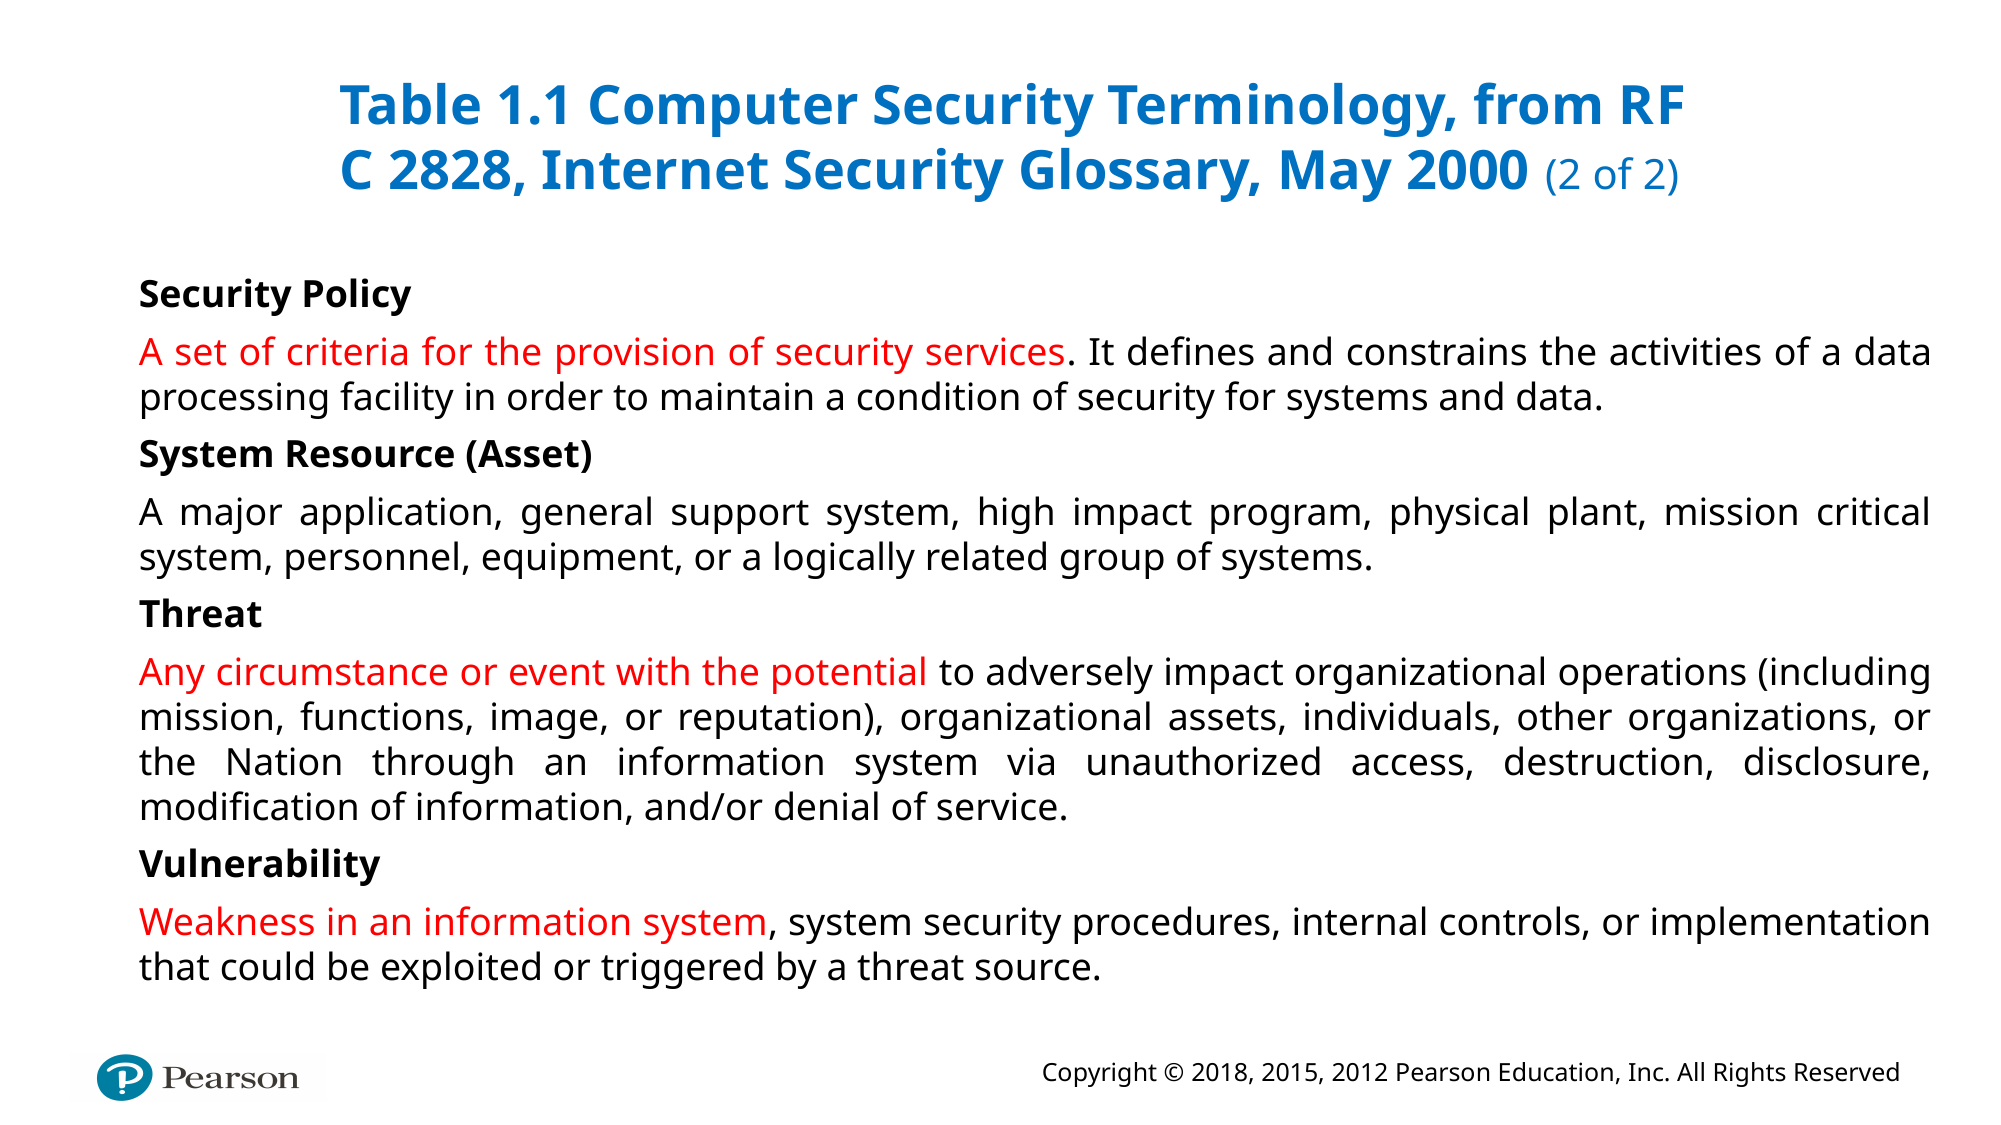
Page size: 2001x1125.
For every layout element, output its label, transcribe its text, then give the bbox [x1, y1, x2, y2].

picture [69, 1053, 327, 1102]
list Security Policy A set of criteria for the provision of security services. It defines and constrains the activities of a data processing facility in order to maintain a condition of security for systems and data. System Resource (Asset) A major application, general support system, high impact program, physical plant, mission critical system, personnel, equipment, or a logically related group of systems. Threat Any circumstance or event with the potential to adversely impact organizational operations (including mission, functions, image, or reputation), organizational assets, individuals, other organizations, or the Nation through an information system via unauthorized access, destruction, disclosure, modification of information, and/or denial of service. Vulnerability Weakness in an information system, system security procedures, internal controls, or implementation that could be exploited or triggered by a threat source. [123, 255, 1948, 1026]
title Table 1.1 Computer Security Terminology, from R F C 2828, Internet Security Glossary, May 2000 (2 of 2) [324, 35, 1734, 216]
